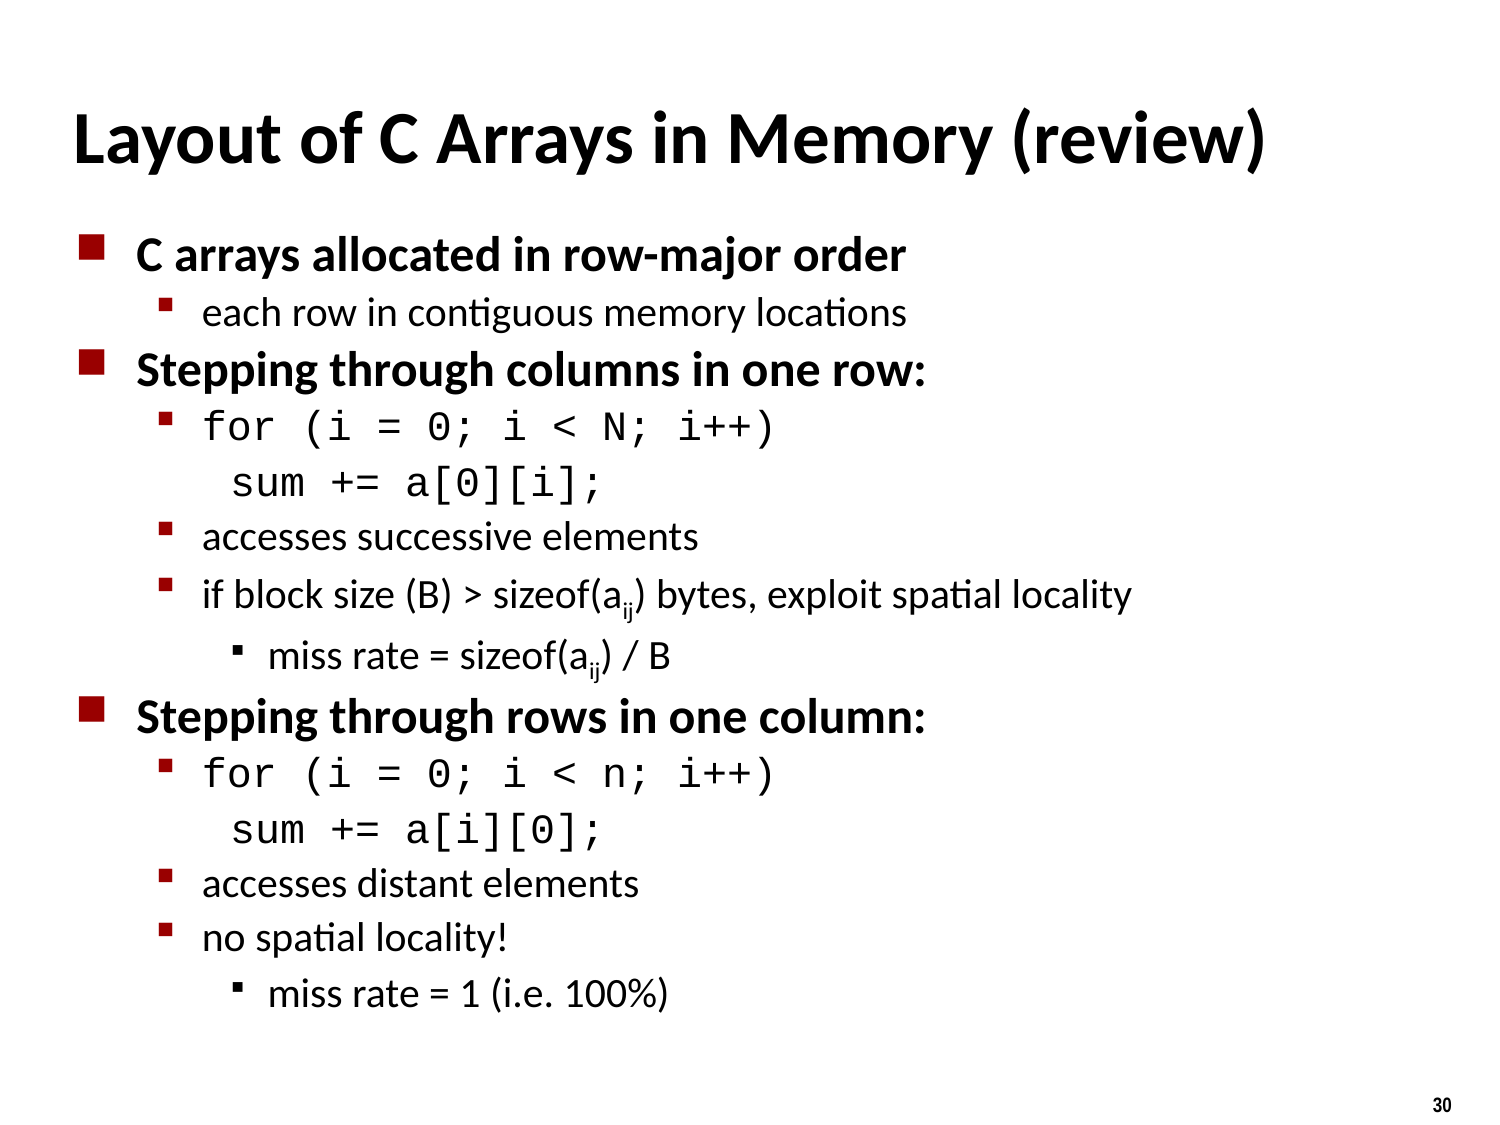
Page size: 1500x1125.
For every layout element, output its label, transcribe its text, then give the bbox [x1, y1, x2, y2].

title Layout of C Arrays in Memory (review) [58, 71, 1305, 197]
list C arrays allocated in row-major order each row in contiguous memory locations Stepping through columns in one row: for (i = 0; i < N; i++) sum += a[0][i]; accesses successive elements if block size (B) > sizeof(aij) bytes, exploit spatial locality miss rate = sizeof(aij) / B Stepping through rows in one column: for (i = 0; i < n; i++) sum += a[i][0]; accesses distant elements no spatial locality! miss rate = 1 (i.e. 100%) [64, 223, 1438, 1040]
